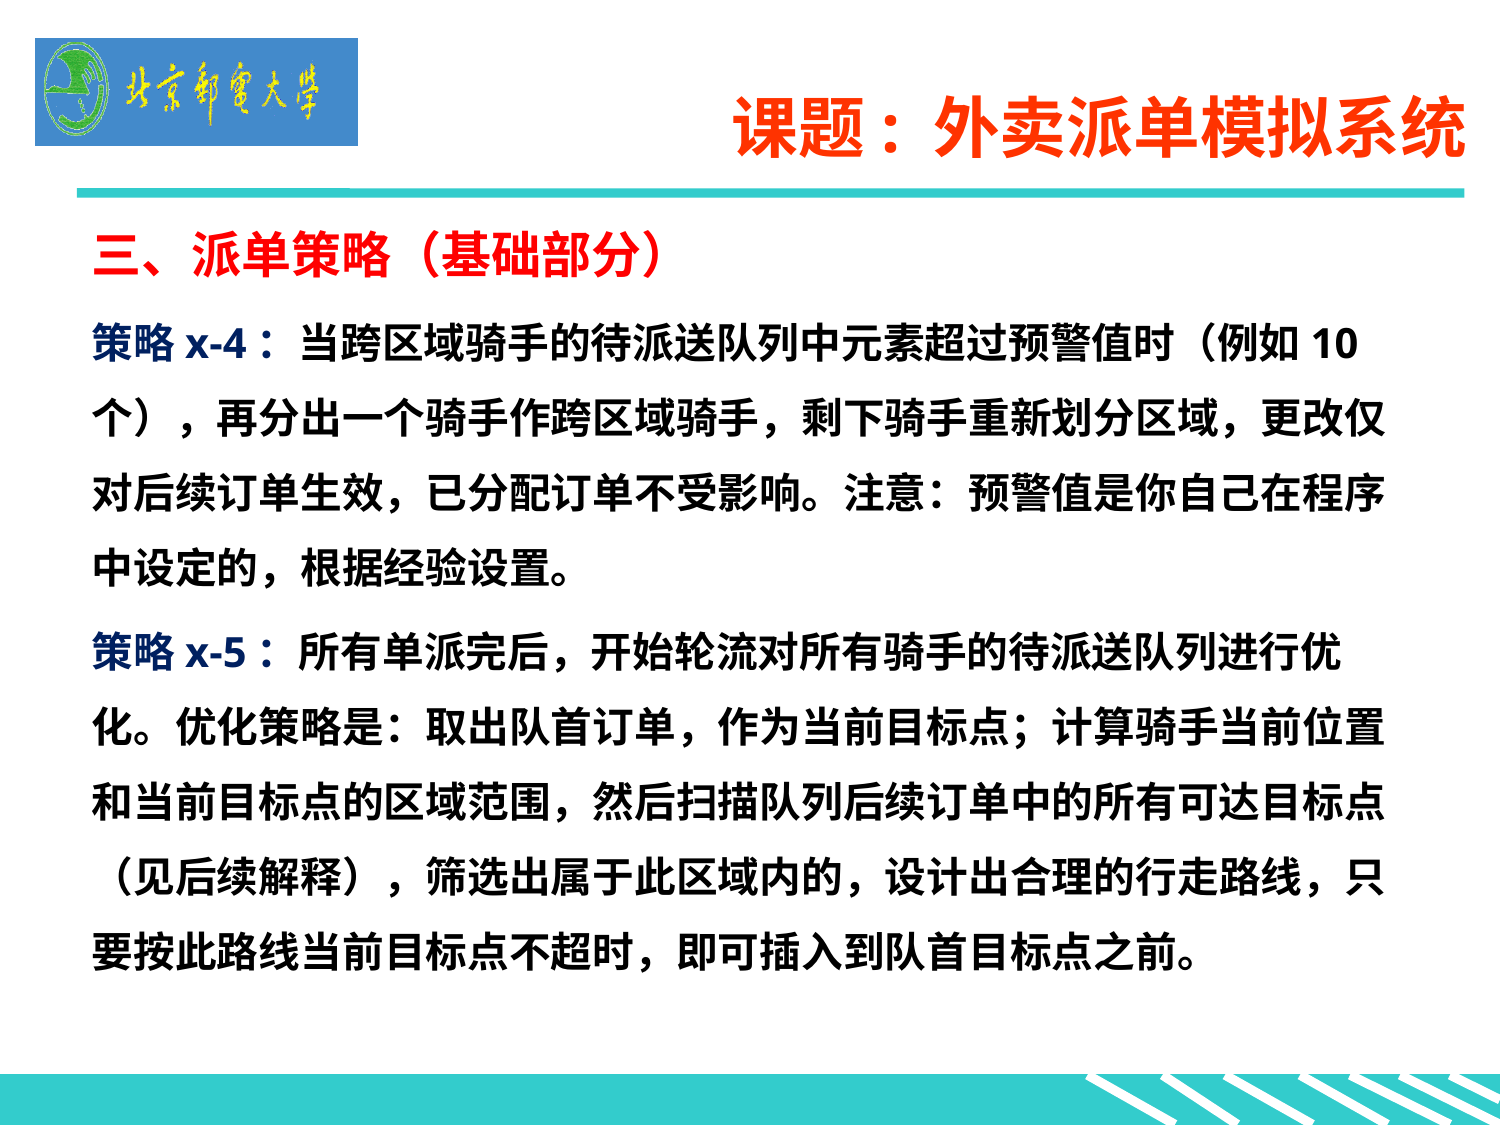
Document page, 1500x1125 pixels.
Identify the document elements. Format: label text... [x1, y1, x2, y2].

slide_number [1137, 1037, 1451, 1113]
picture [34, 37, 358, 146]
title 课题: 外卖派单模拟系统 [207, 66, 1483, 185]
list 三、派单策略（基础部分） 策略x-4：当跨区域骑手的待派送队列中元素超过预警值时（例如10个），再分出一个骑手作跨区域骑手，剩下骑手重新划分区域，更改仅对后续订单生效，已分配订单不受影响。注意：预警值是你自己在程序中设定的，根据经验设置。 策略x-5：所有单派完后，开始轮流对所有骑手的待派送队列进行优化。优化策略是：取出队首订单，作为当前目标点；计算骑手当前位置和当前目标点的区域范围，然后扫描队列后续订单中的所有可达目标点（见后续解释），筛选出属于此区域内的，设计出合理的行走路线，只要按此路线当前目标点不超时，即可插入到队首目标点之前。 [76, 216, 1436, 1059]
